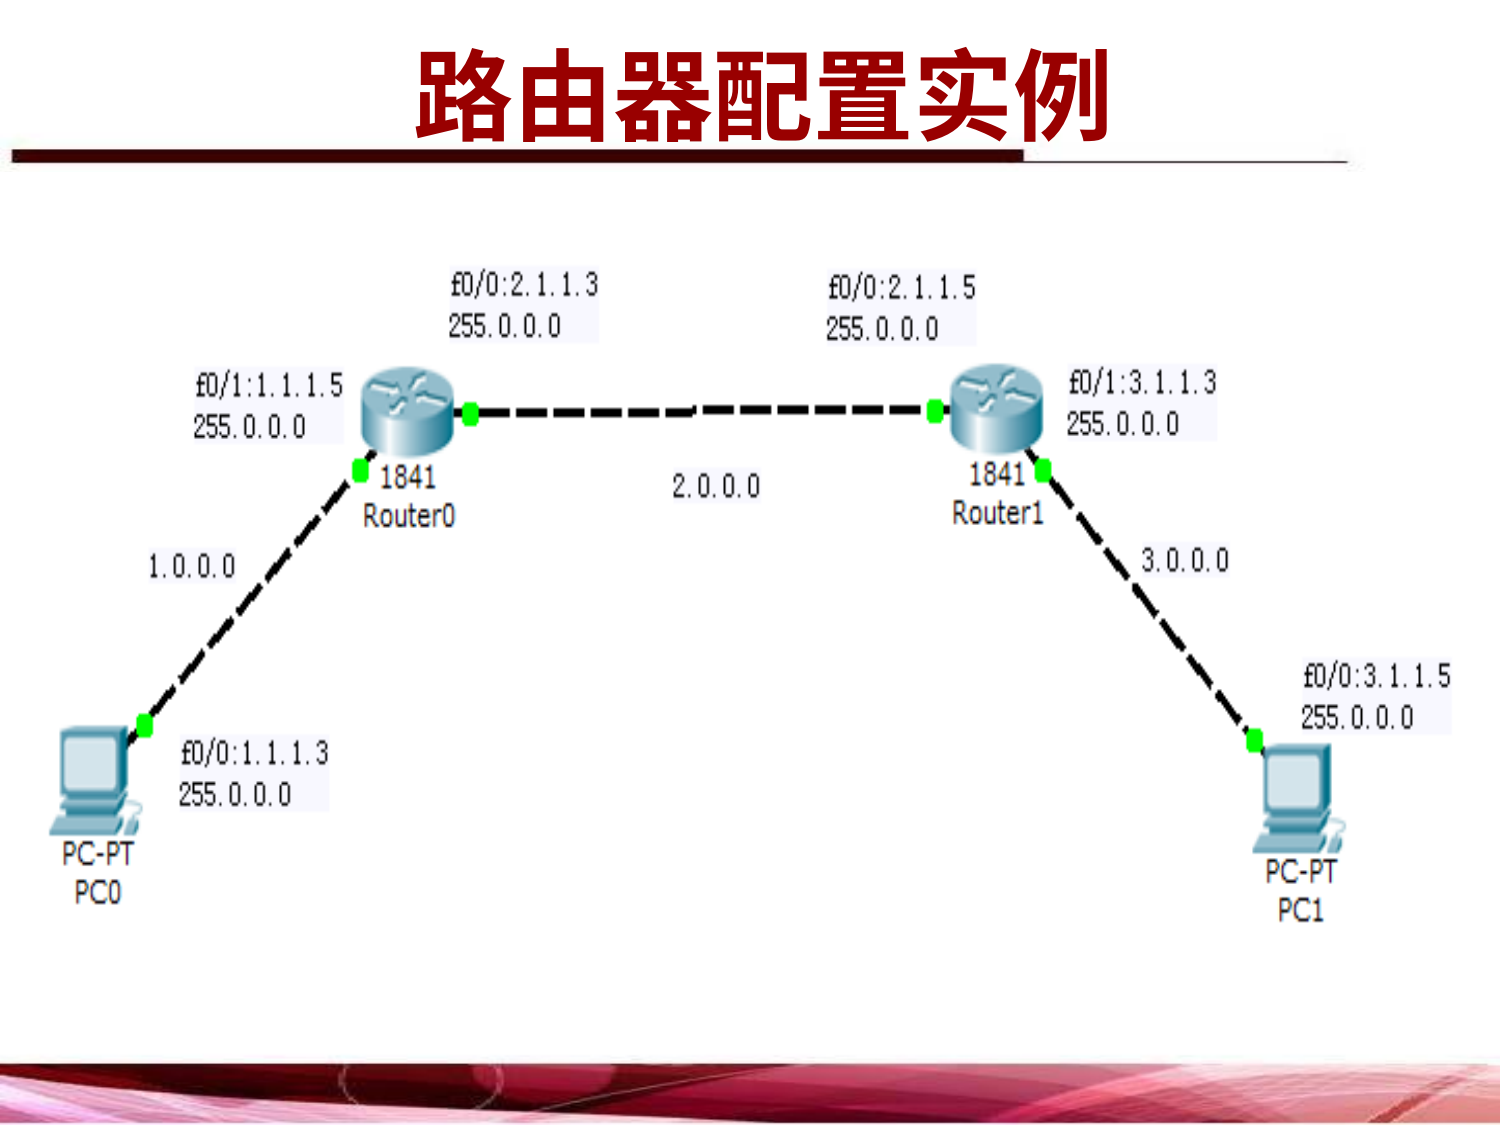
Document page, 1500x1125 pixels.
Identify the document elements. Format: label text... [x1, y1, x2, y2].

picture [0, 0, 1500, 1125]
title 路由器配置实例 [88, 0, 1439, 171]
